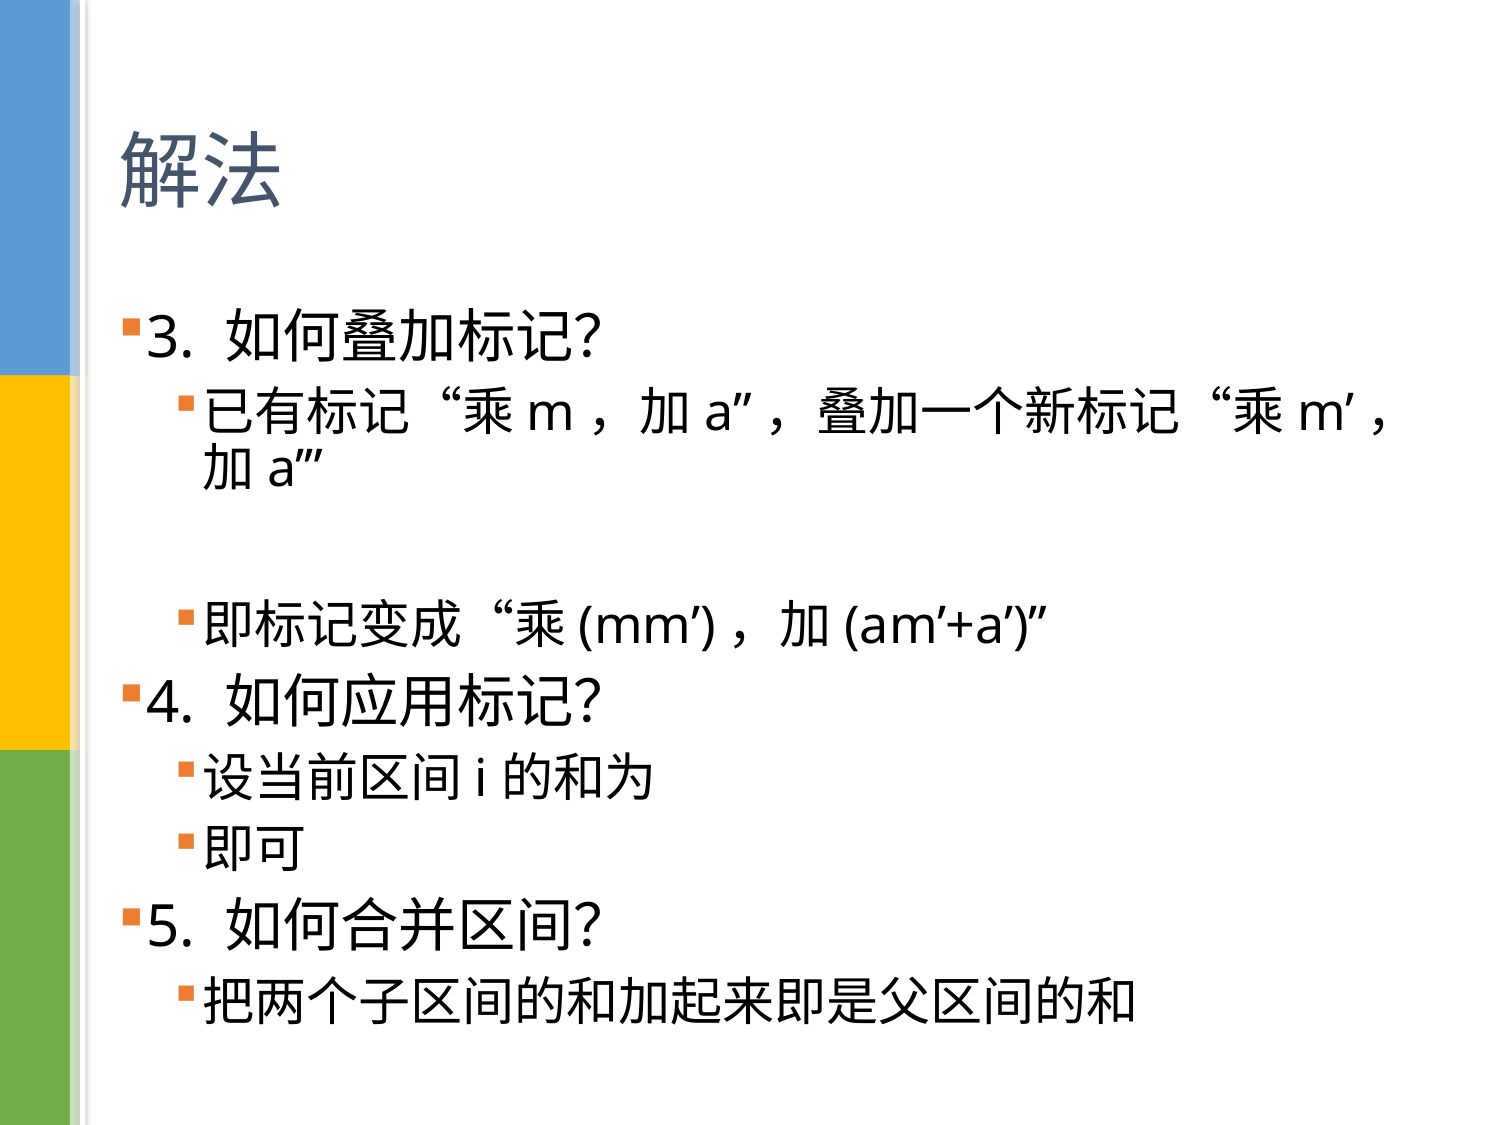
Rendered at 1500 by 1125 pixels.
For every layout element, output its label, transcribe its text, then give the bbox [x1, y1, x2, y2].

title 解法 [103, 59, 1397, 278]
